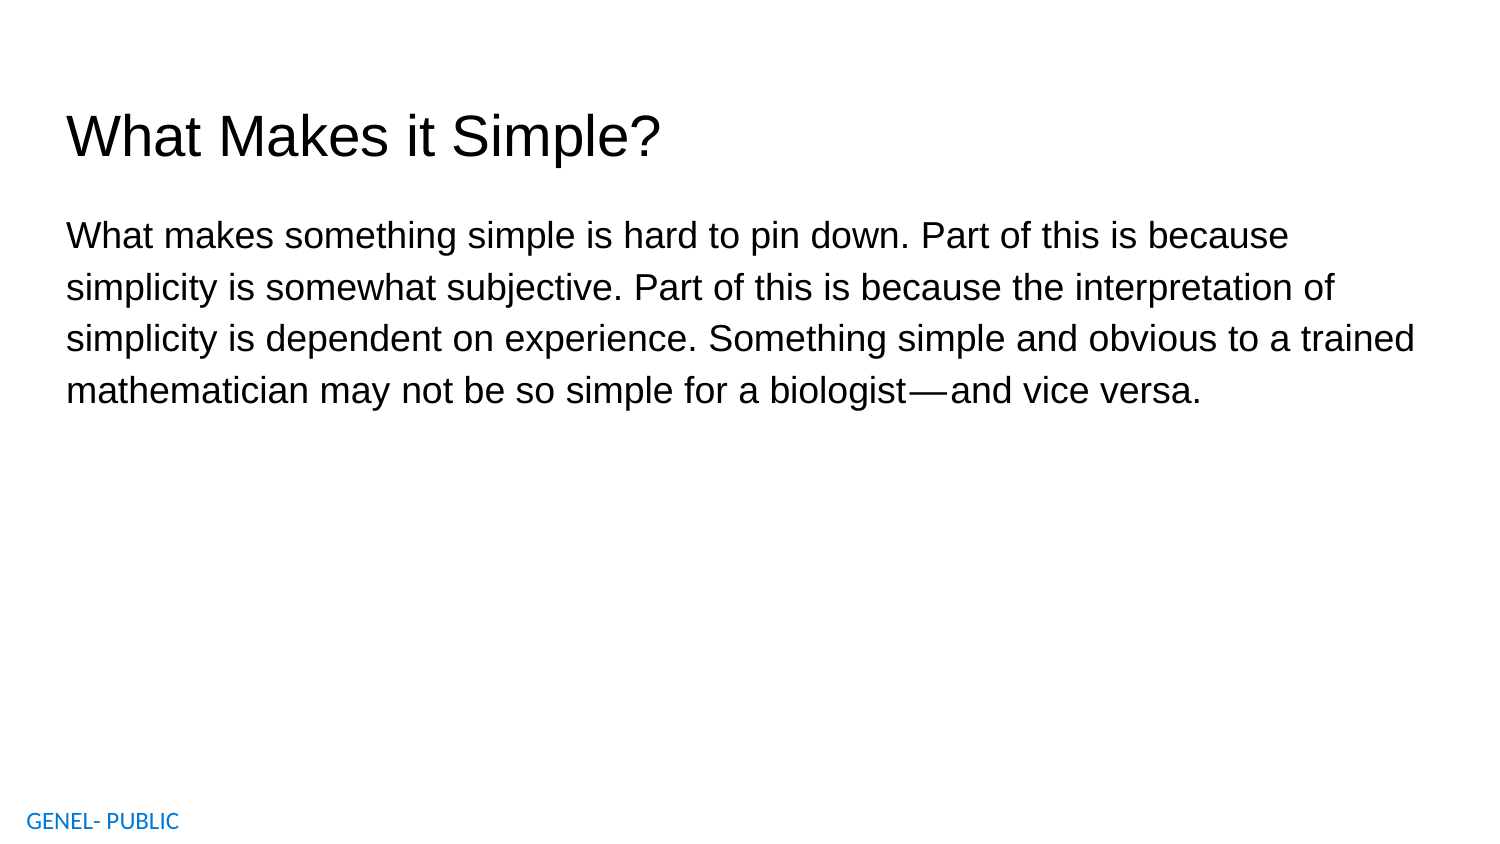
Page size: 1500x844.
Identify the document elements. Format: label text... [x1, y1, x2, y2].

list What makes something simple is hard to pin down. Part of this is because simplicity is somewhat subjective. Part of this is because the interpretation of simplicity is dependent on experience. Something simple and obvious to a trained mathematician may not be so simple for a biologist — and vice versa. [51, 189, 1449, 750]
title What Makes it Simple? [51, 72, 1449, 167]
